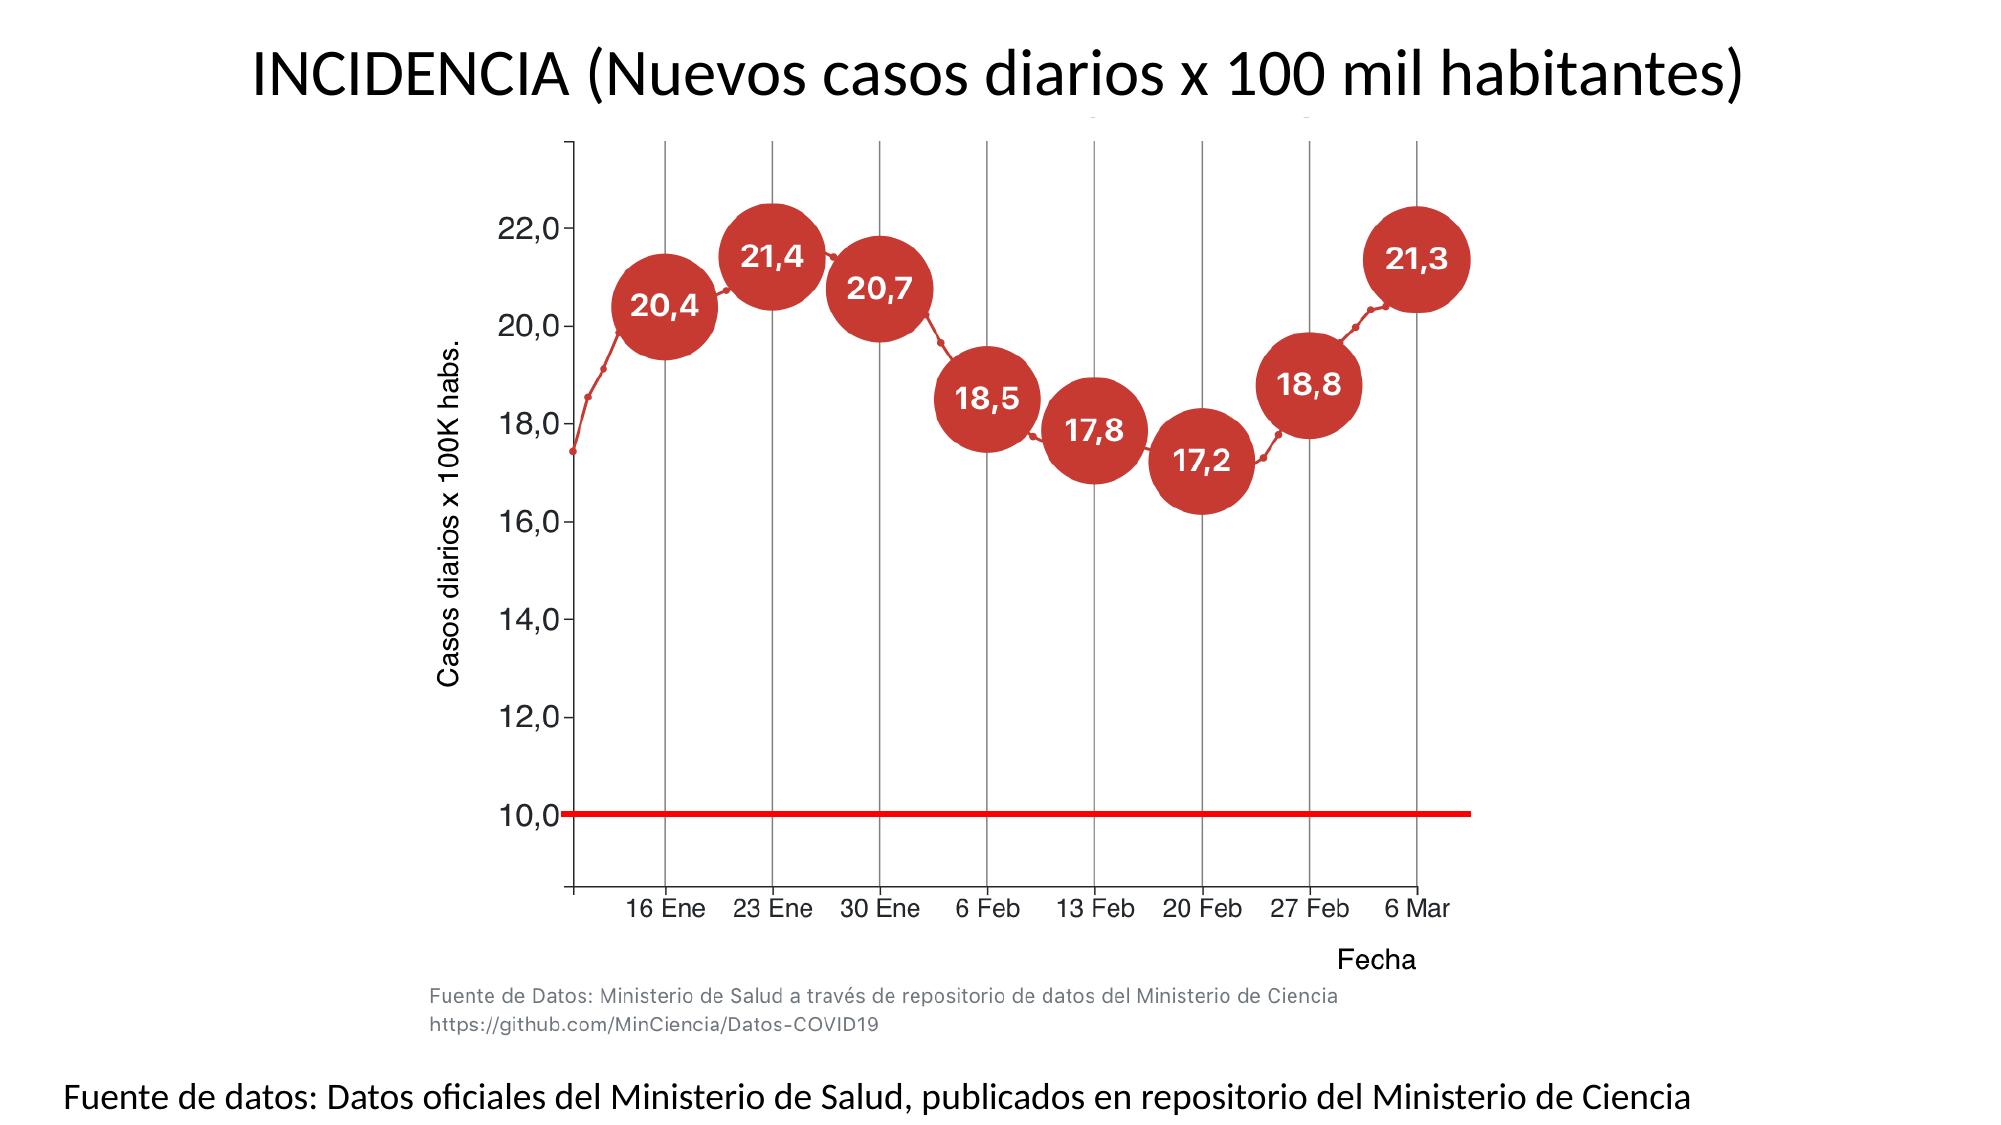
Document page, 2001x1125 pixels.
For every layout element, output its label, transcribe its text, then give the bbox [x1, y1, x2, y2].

text_box INCIDENCIA (Nuevos casos diarios x 100 mil habitantes) [236, 21, 1763, 117]
picture [402, 117, 1472, 1050]
